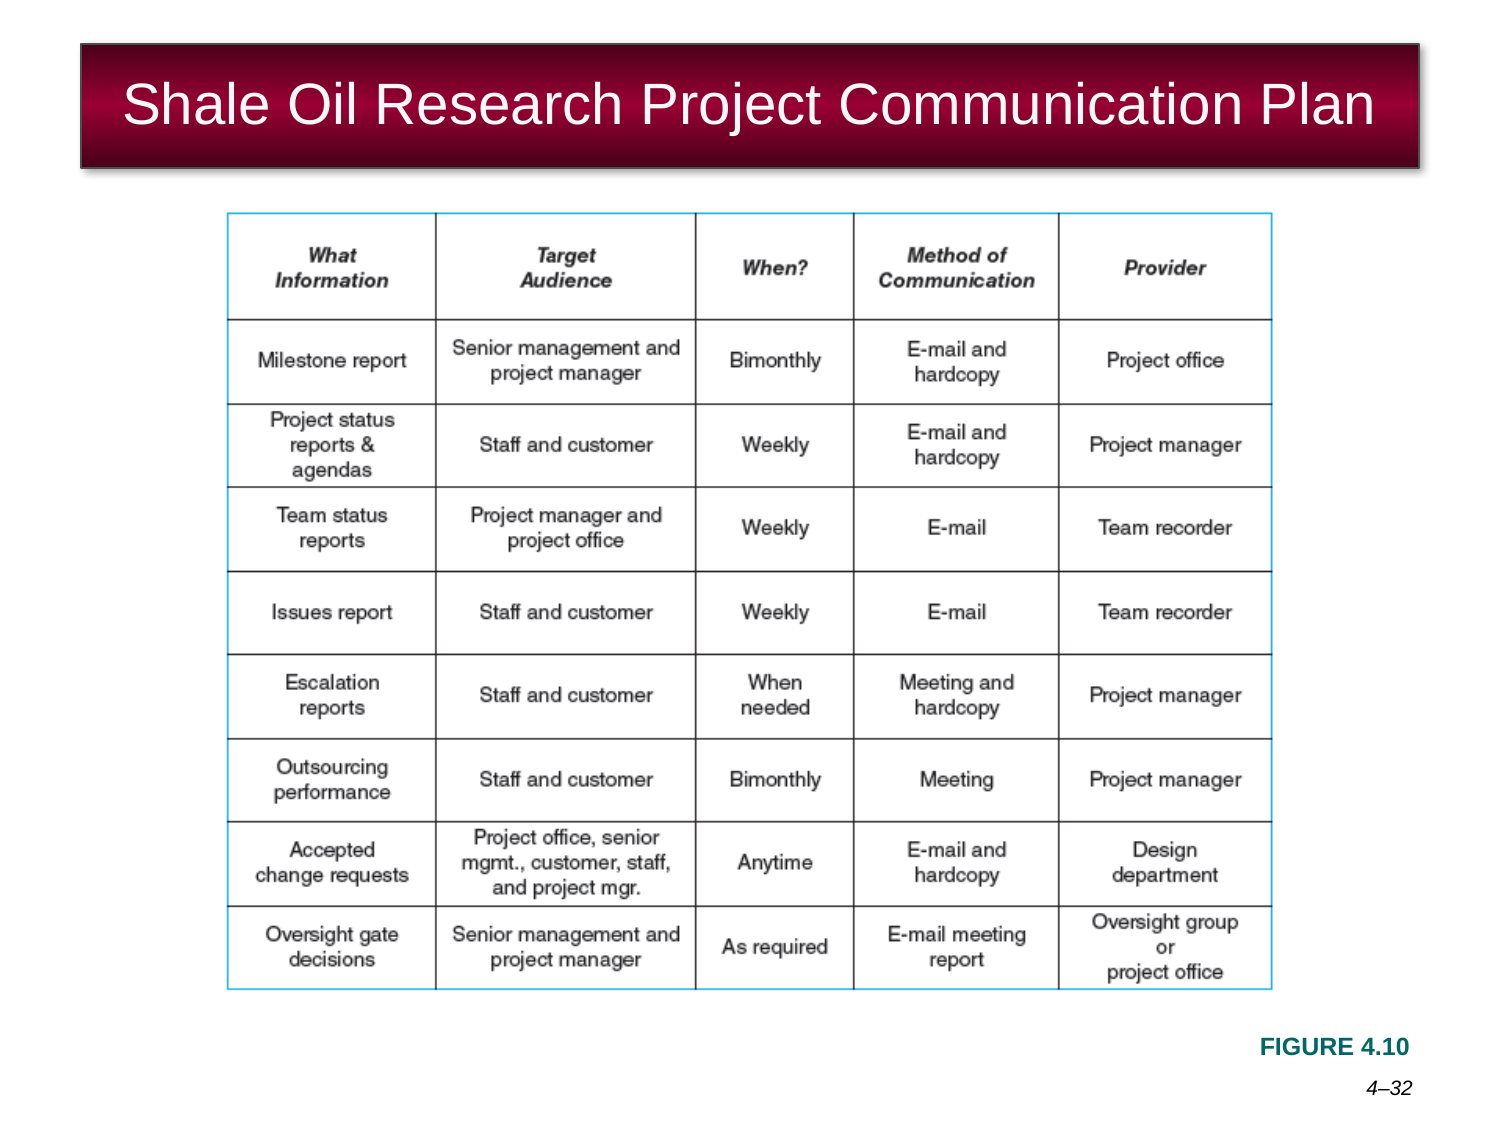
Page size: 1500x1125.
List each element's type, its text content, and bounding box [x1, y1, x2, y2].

title Shale Oil Research Project Communication Plan [80, 43, 1420, 169]
text_box FIGURE 4.10 [1215, 1023, 1425, 1069]
picture [221, 205, 1279, 998]
slide_number 4–32 [1065, 1074, 1413, 1100]
